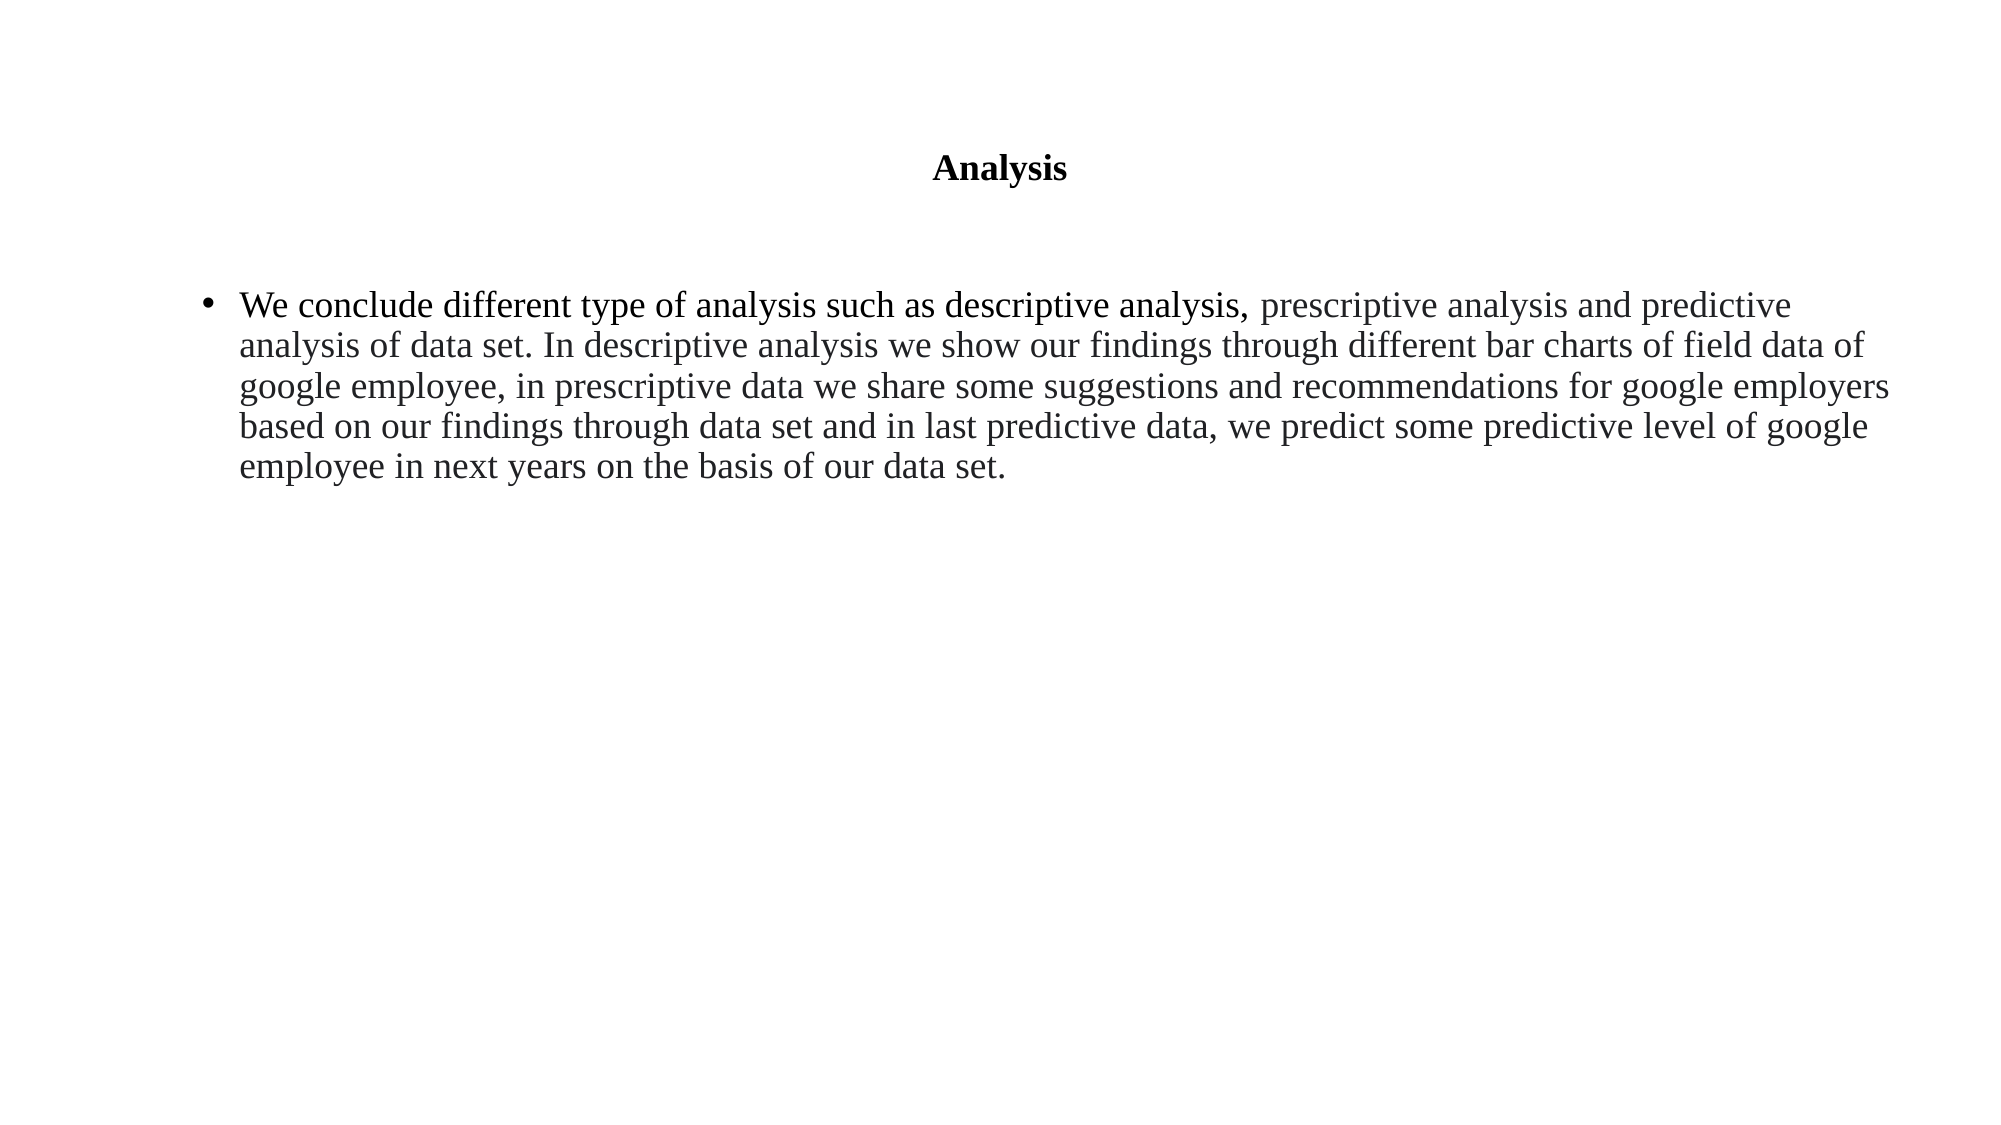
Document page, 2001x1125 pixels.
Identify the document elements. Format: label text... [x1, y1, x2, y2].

title Analysis [137, 59, 1863, 278]
list We conclude different type of analysis such as descriptive analysis, prescriptive analysis and predictive analysis of data set. In descriptive analysis we show our findings through different bar charts of field data of google employee, in prescriptive data we share some suggestions and recommendations for google employers based on our findings through data set and in last predictive data, we predict some predictive level of google employee in next years on the basis of our data set. [186, 277, 1912, 992]
